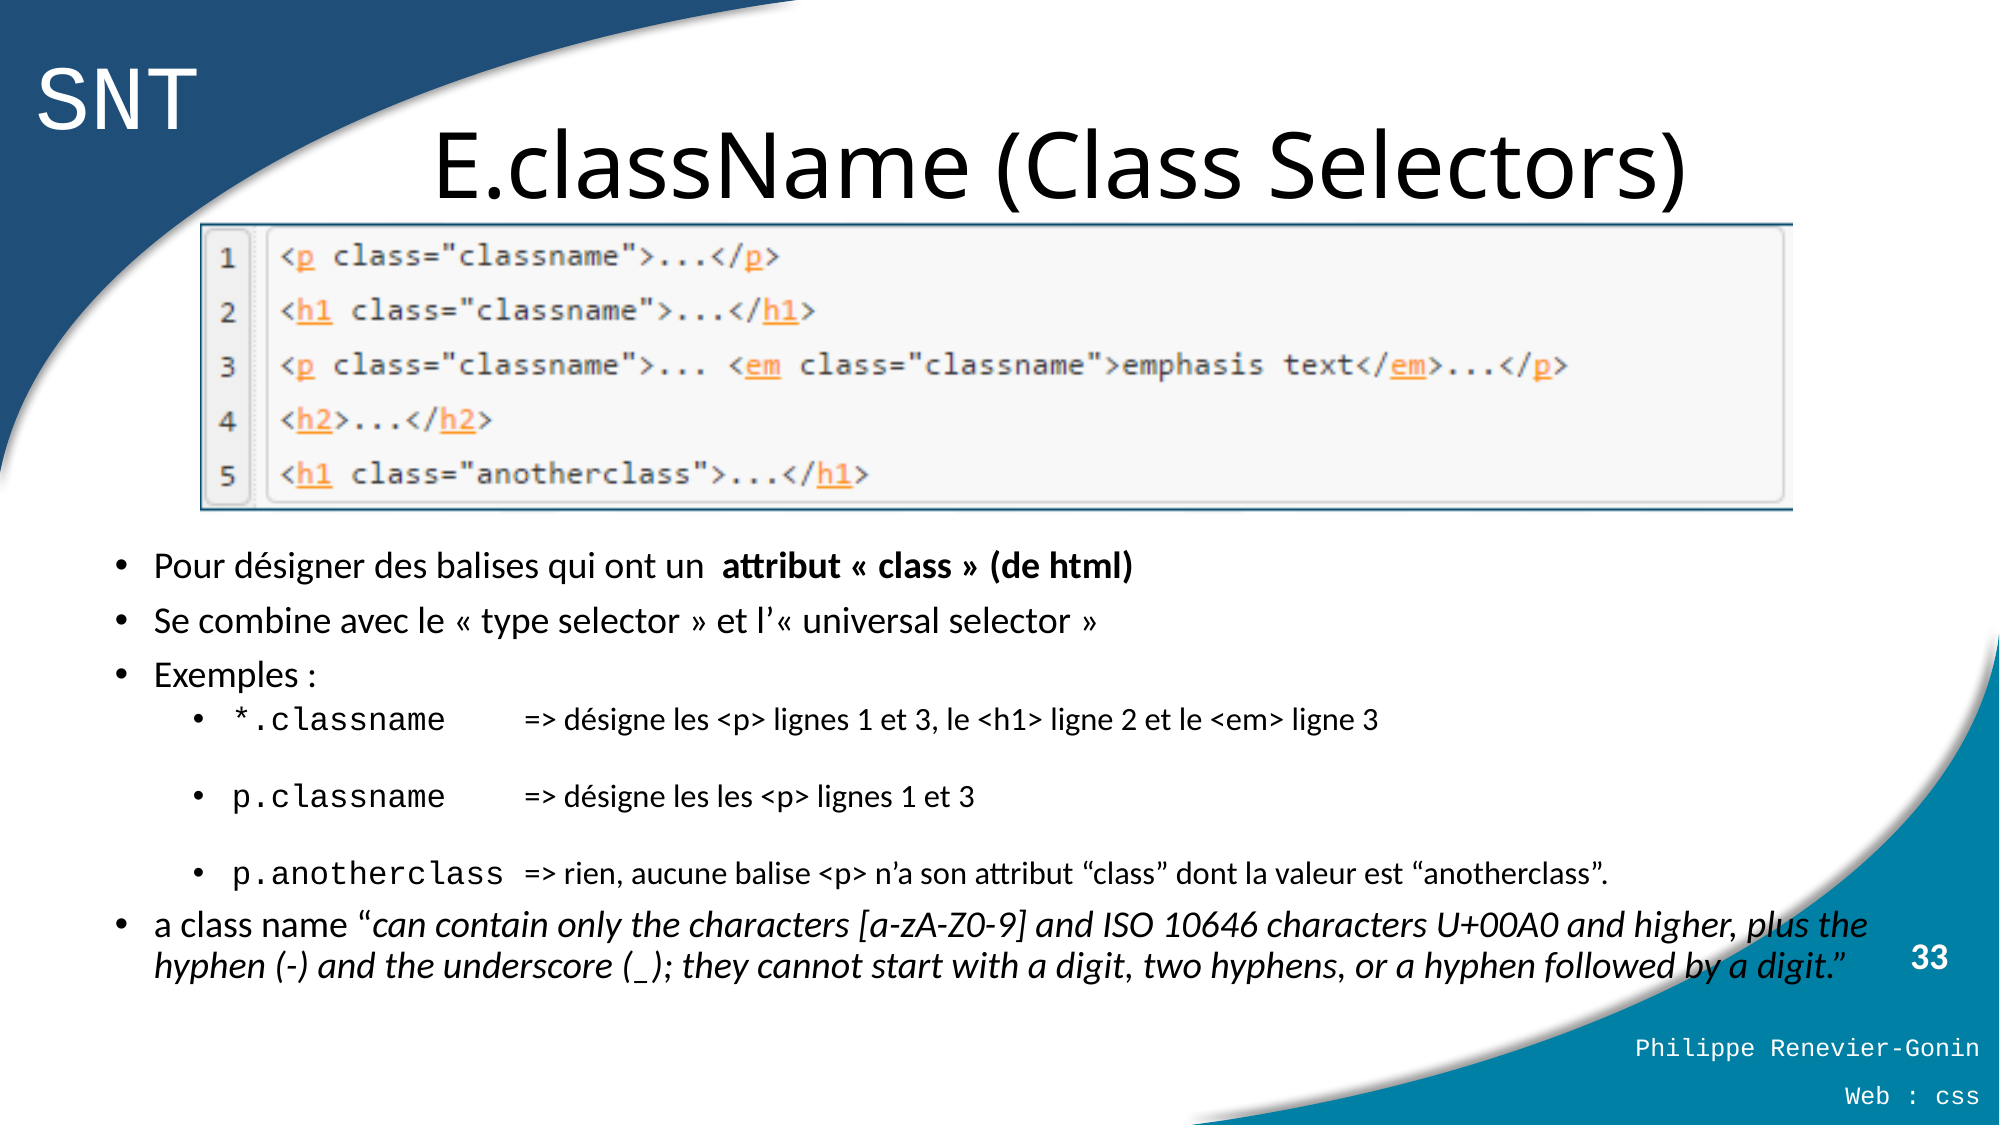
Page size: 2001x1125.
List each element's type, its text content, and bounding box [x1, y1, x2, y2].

list Pour désigner des balises qui ont un attribut « class » (de html) Se combine avec le « type selector » et l’« universal selector » Exemples : *.classname => désigne les <p> lignes 1 et 3, le <h1> ligne 2 et le <em> ligne 3 p.classname => désigne les les <p> lignes 1 et 3 p.anotherclass => rien, aucune balise <p> n’a son attribut “class” dont la valeur est “anotherclass”. a class name “can contain only the characters [a-zA-Z0-9] and ISO 10646 characters U+00A0 and higher, plus the hyphen (-) and the underscore (_); they cannot start with a digit, two hyphens, or a hyphen followed by a digit.” [99, 538, 1900, 1005]
picture [200, 219, 1793, 223]
picture [202, 226, 1793, 508]
title E.className (Class Selectors) [415, 59, 1863, 278]
